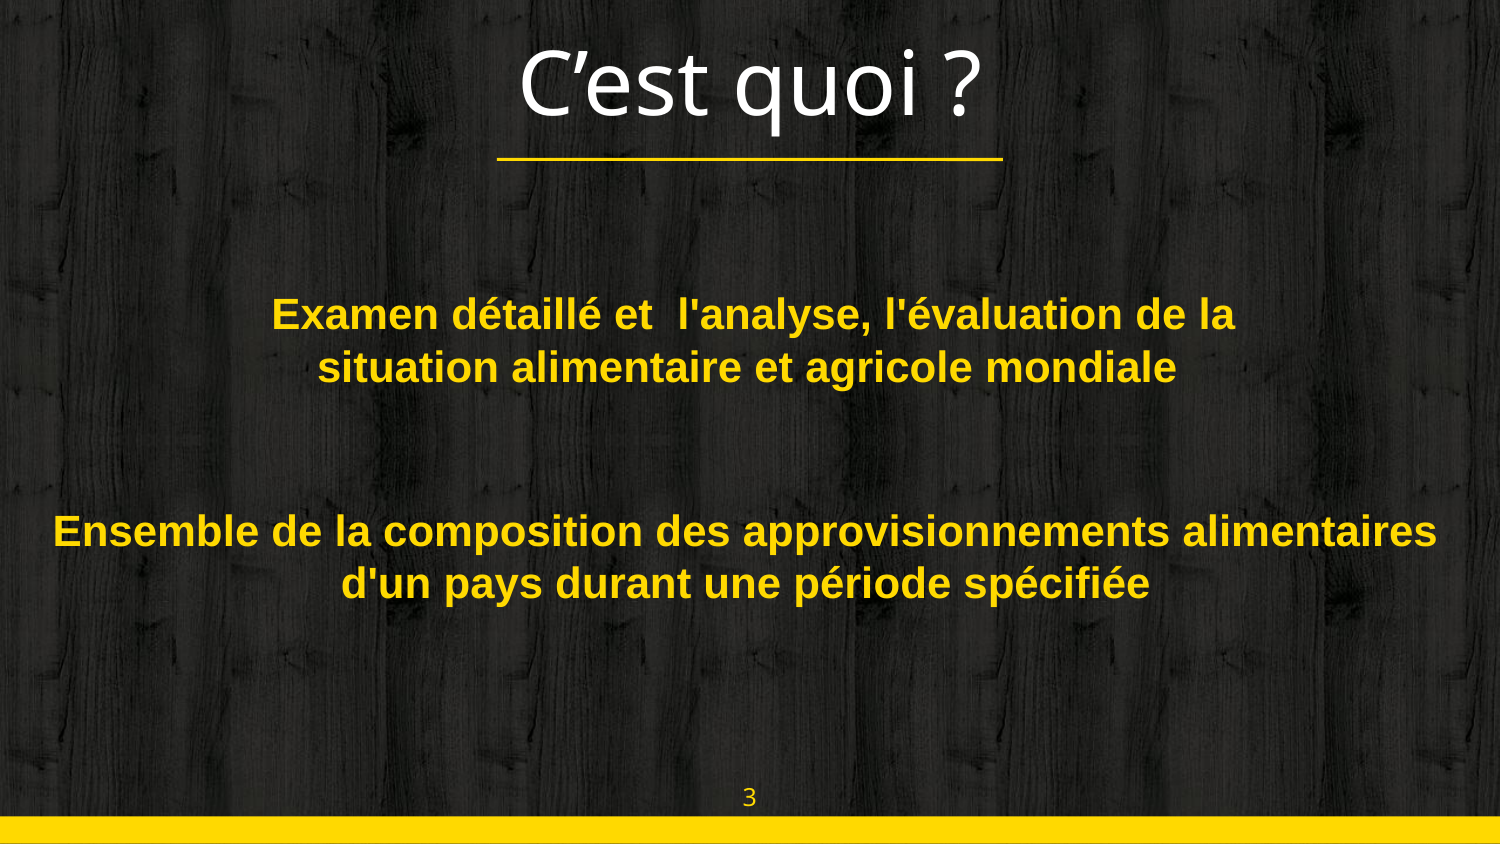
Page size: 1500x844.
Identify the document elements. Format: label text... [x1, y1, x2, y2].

text_box [775, 200, 1350, 472]
picture [0, 0, 1500, 816]
text_box C’est quoi ? [74, 0, 1425, 160]
text_box ‹#› [704, 766, 795, 832]
text_box Ensemble de la composition des approvisionnements alimentaires d'un pays durant une période spécifiée [12, 495, 1480, 669]
text_box Examen détaillé et l'analyse, l'évaluation de la situation alimentaire et agricole mondiale [179, 270, 775, 445]
